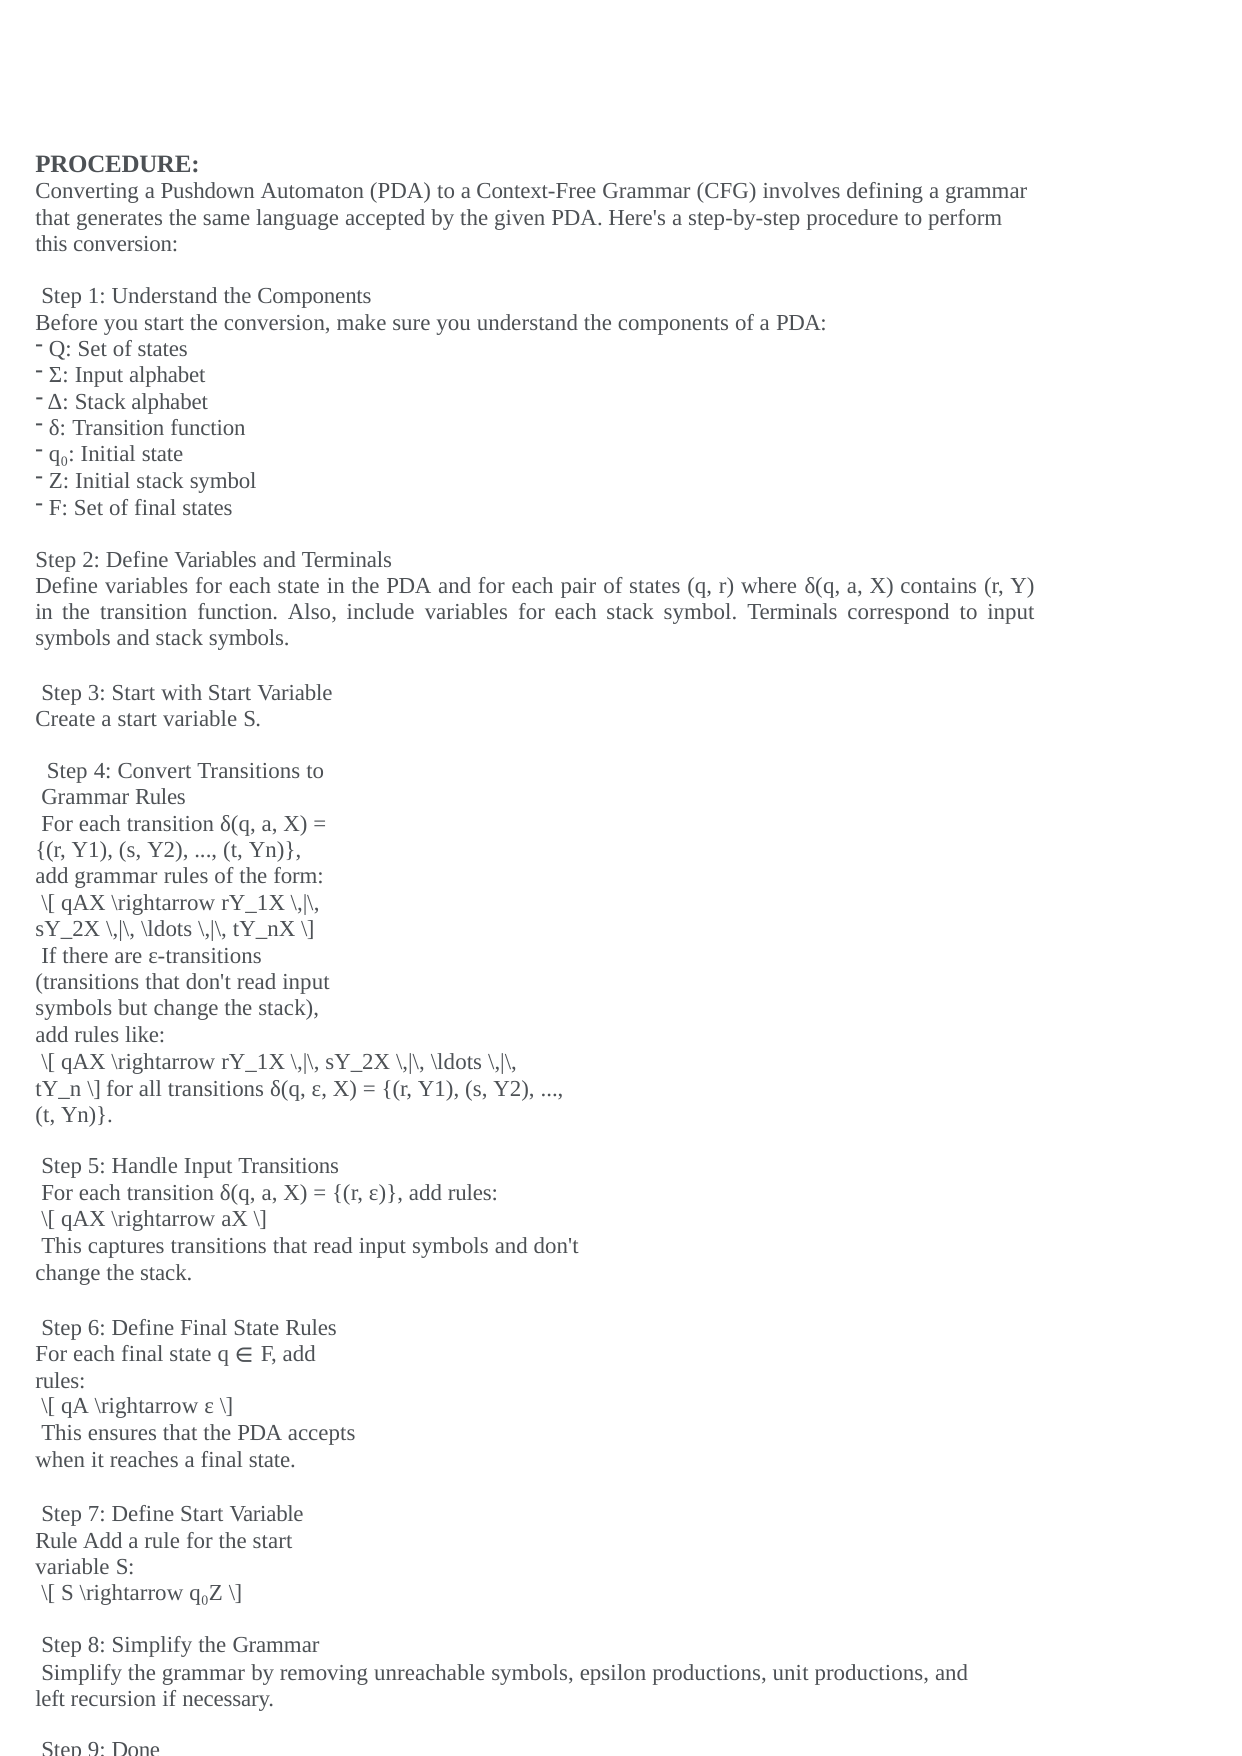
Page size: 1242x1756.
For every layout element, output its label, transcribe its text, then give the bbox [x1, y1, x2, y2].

text_box PROCEDURE: Converting a Pushdown Automaton (PDA) to a Context-Free Grammar (CFG) involves defining a grammar that generates the same language accepted by the given PDA. Here's a step-by-step procedure to perform this conversion: Step 1: Understand the Components Before you start the conversion, make sure you understand the components of a PDA: Q: Set of states Σ: Input alphabet Δ: Stack alphabet δ: Transition function q₀: Initial state Z: Initial stack symbol F: Set of final states Step 2: Define Variables and Terminals Define variables for each state in the PDA and for each pair of states (q, r) where δ(q, a, X) contains (r, Y) in the transition function. Also, include variables for each stack symbol. Terminals correspond to input symbols and stack symbols. Step 3: Start with Start Variable Create a start variable S. Step 4: Convert Transitions to Grammar Rules For each transition δ(q, a, X) = {(r, Y1), (s, Y2), ..., (t, Yn)}, add grammar rules of the form: \[ qAX \rightarrow rY_1X \,|\, sY_2X \,|\, \ldots \,|\, tY_nX \] If there are ε-transitions (transitions that don't read input symbols but change the stack), add rules like: \[ qAX \rightarrow rY_1X \,|\, sY_2X \,|\, \ldots \,|\, tY_n \] for all transitions δ(q, ε, X) = {(r, Y1), (s, Y2), ..., (t, Yn)}. Step 5: Handle Input Transitions For each transition δ(q, a, X) = {(r, ε)}, add rules: \[ qAX \rightarrow aX \] This captures transitions that read input symbols and don't change the stack. Step 6: Define Final State Rules For each final state q ∈ F, add rules: \[ qA \rightarrow ε \] This ensures that the PDA accepts when it reaches a final state. Step 7: Define Start Variable Rule Add a rule for the start variable S: \[ S \rightarrow q₀Z \] Step 8: Simplify the Grammar Simplify the grammar by removing unreachable symbols, epsilon productions, unit productions, and left recursion if necessary. Step 9: Done The resulting CFG now generates the same language as the original PDA. [33, 146, 1039, 1756]
